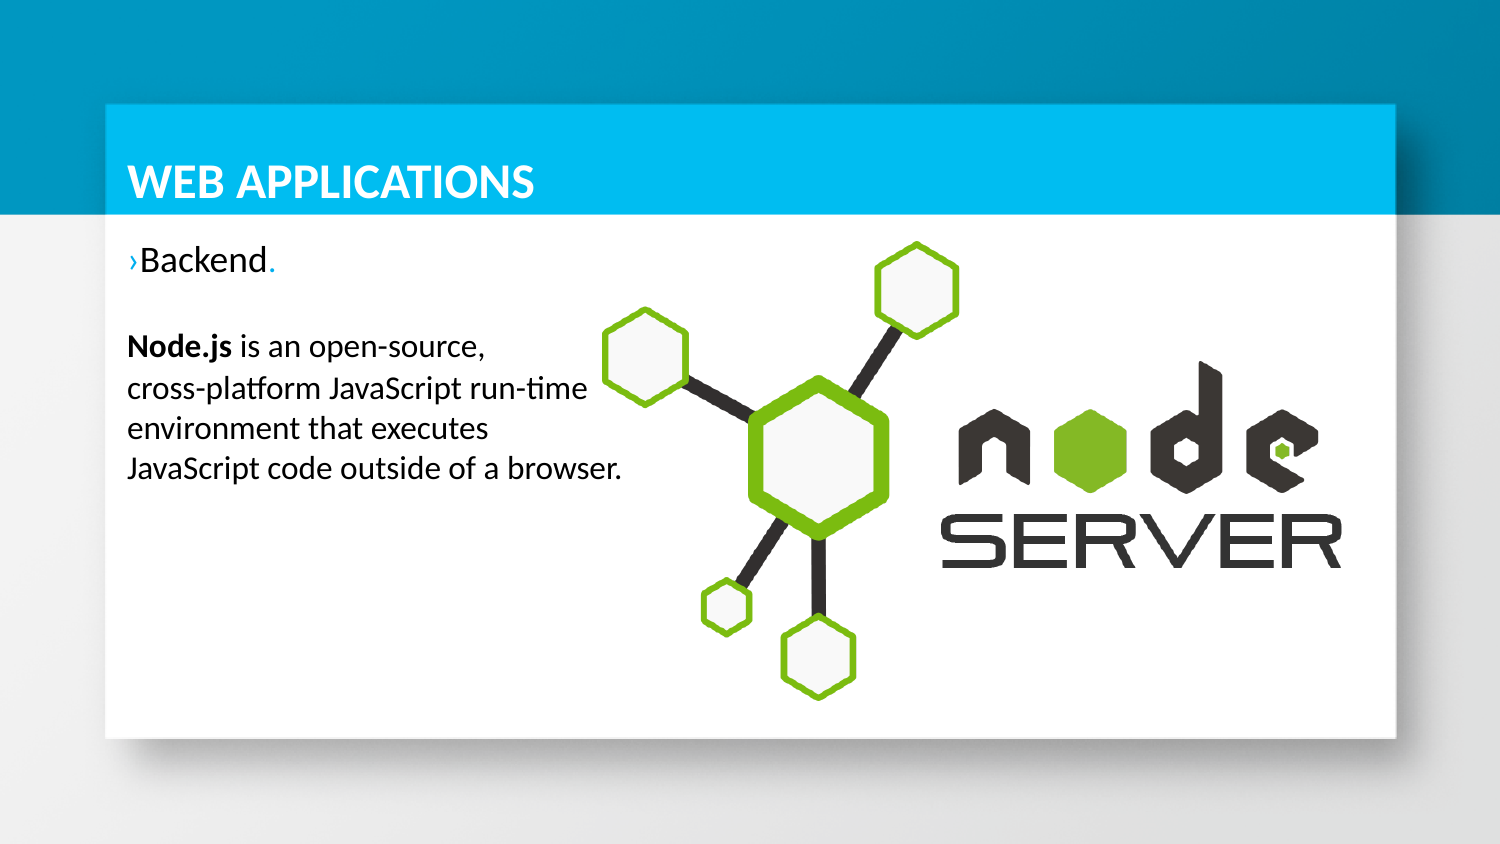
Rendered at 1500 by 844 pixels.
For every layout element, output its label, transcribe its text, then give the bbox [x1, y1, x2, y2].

title WEB APPLICATIONS [125, 146, 937, 232]
picture [0, 215, 1500, 844]
text_box ›Backend. Node.js is an open-source, cross-platform JavaScript run-time environment that executes JavaScript code outside of a browser. [125, 232, 582, 486]
